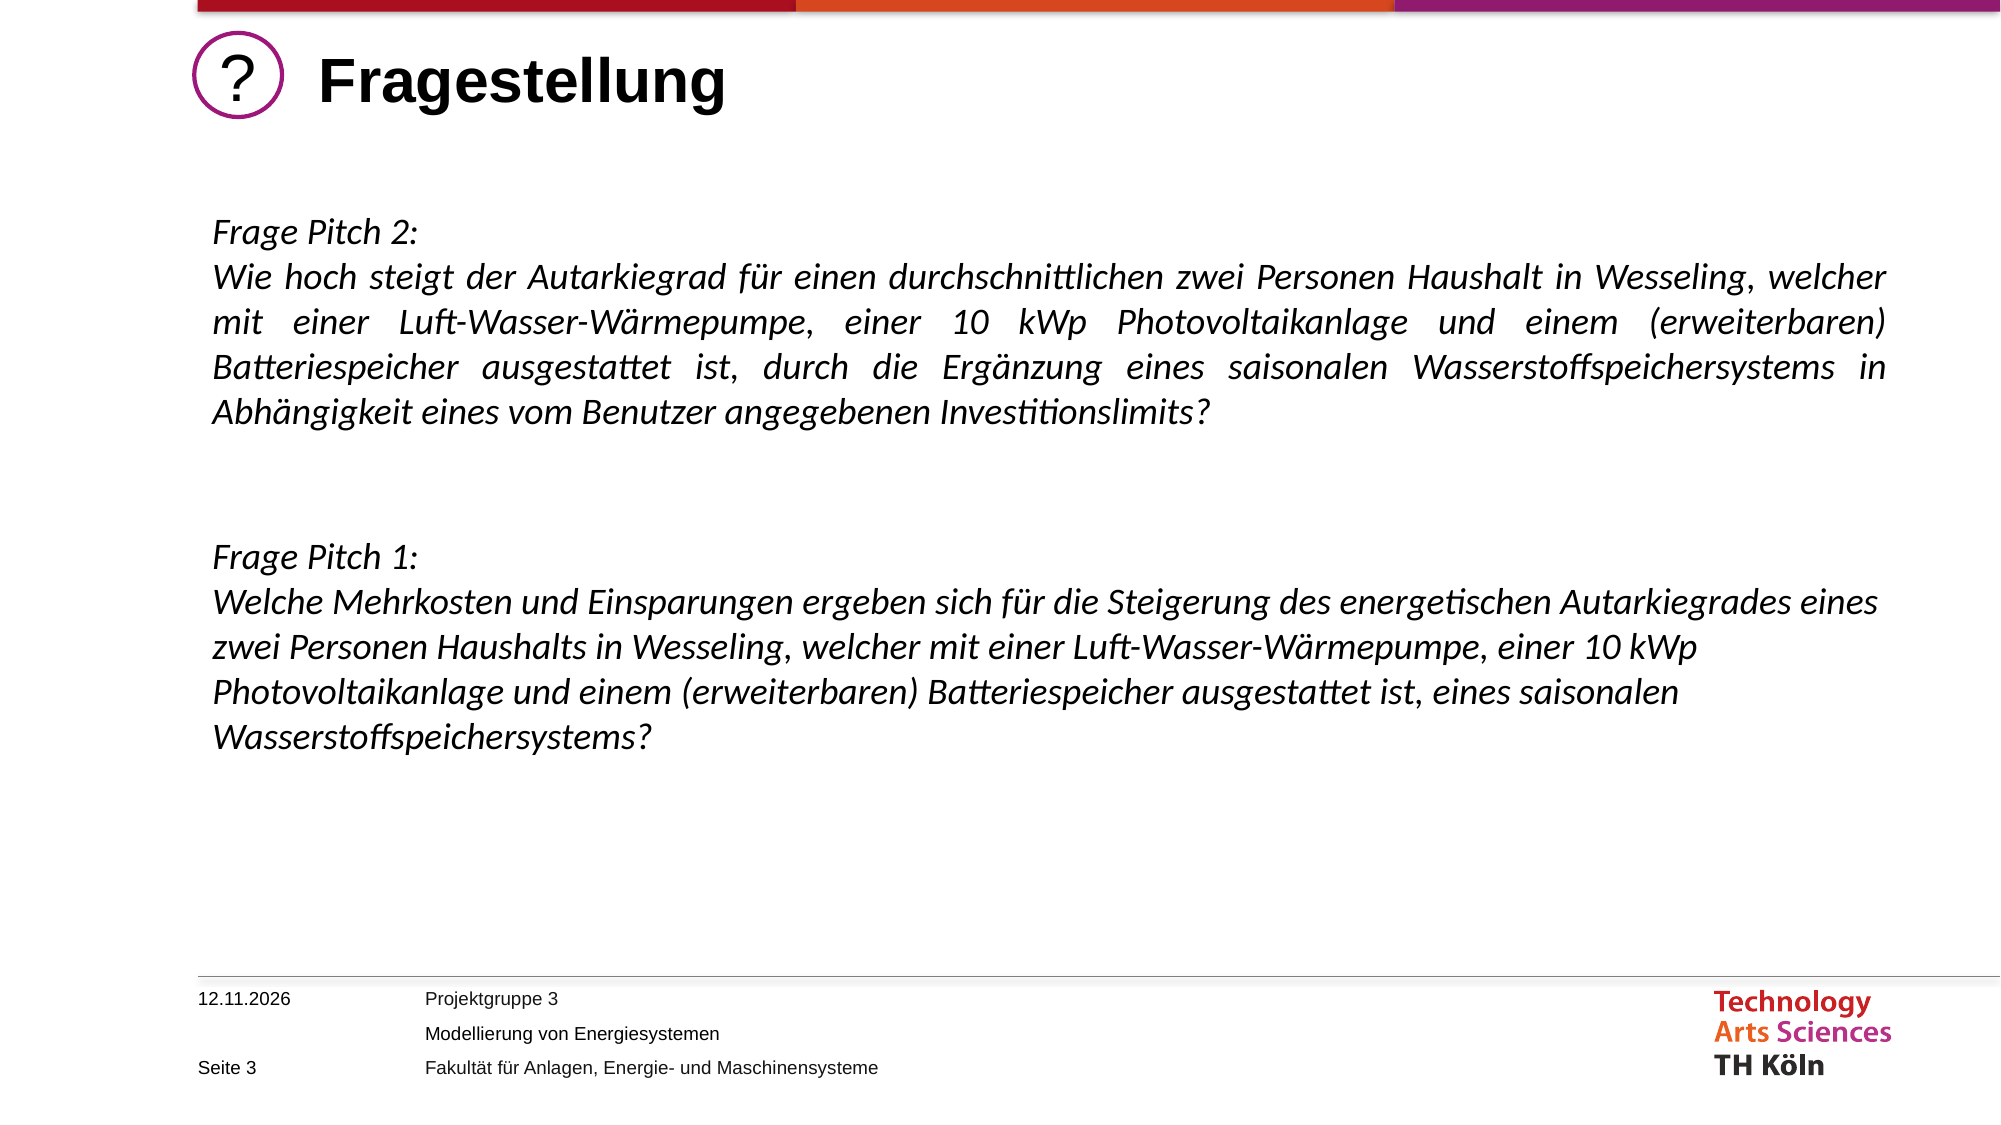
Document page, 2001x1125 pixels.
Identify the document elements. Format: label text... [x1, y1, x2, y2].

text_box [192, 45, 204, 105]
text_box [272, 45, 285, 105]
slide_number Seite 3 [197, 1043, 358, 1079]
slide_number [197, 986, 411, 1016]
text_box Frage Pitch 2: Wie hoch steigt der Autarkiegrad für einen durchschnittlichen zwei Personen Haushalt in Wesseling, welcher mit einer Luft-Wasser-Wärmepumpe, einer 10 kWp Photovoltaikanlage und einem (erweiterbaren) Batteriespeicher ausgestattet ist, durch die Ergänzung eines saisonalen Wasserstoffspeichersystems in Abhängigkeit eines vom Benutzer angegebenen Investitionslimits? Frage Pitch 1: Welche Mehrkosten und Einsparungen ergeben sich für die Steigerung des energetischen Autarkiegrades eines zwei Personen Haushalts in Wesseling, welcher mit einer Luft-Wasser-Wärmepumpe, einer 10 kWp Photovoltaikanlage und einem (erweiterbaren) Batteriespeicher ausgestattet ist, eines saisonalen Wasserstoffspeichersystems? [197, 199, 1903, 765]
text_box ? [204, 26, 272, 122]
title Fragestellung [318, 51, 2000, 200]
